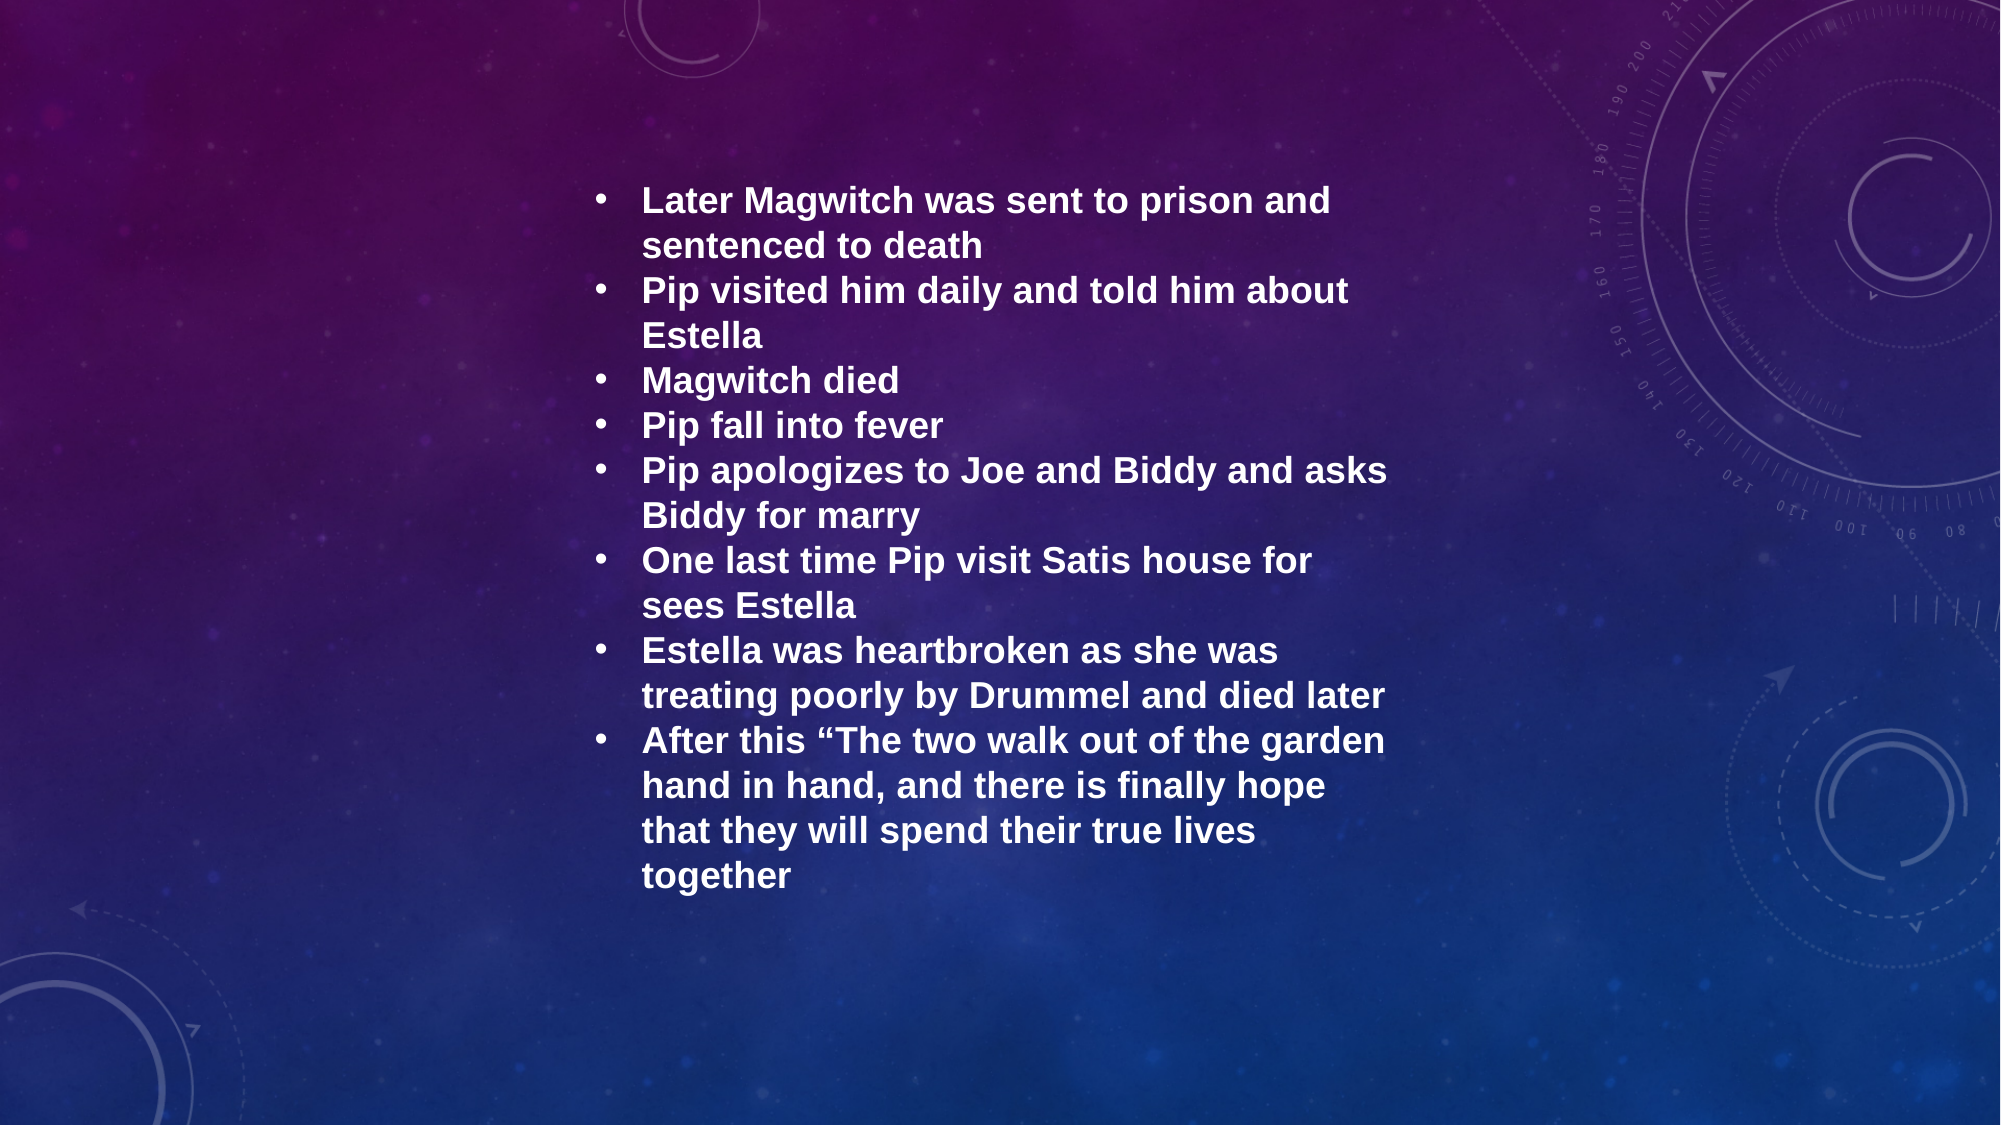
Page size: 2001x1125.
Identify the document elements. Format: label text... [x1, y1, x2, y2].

text_box Later Magwitch was sent to prison and sentenced to death Pip visited him daily and told him about Estella Magwitch died Pip fall into fever Pip apologizes to Joe and Biddy and asks Biddy for marry One last time Pip visit Satis house for sees Estella Estella was heartbroken as she was treating poorly by Drummel and died later After this “The two walk out of the garden hand in hand, and there is finally hope that they will spend their true lives together [579, 168, 1420, 994]
picture [0, 0, 2001, 1125]
